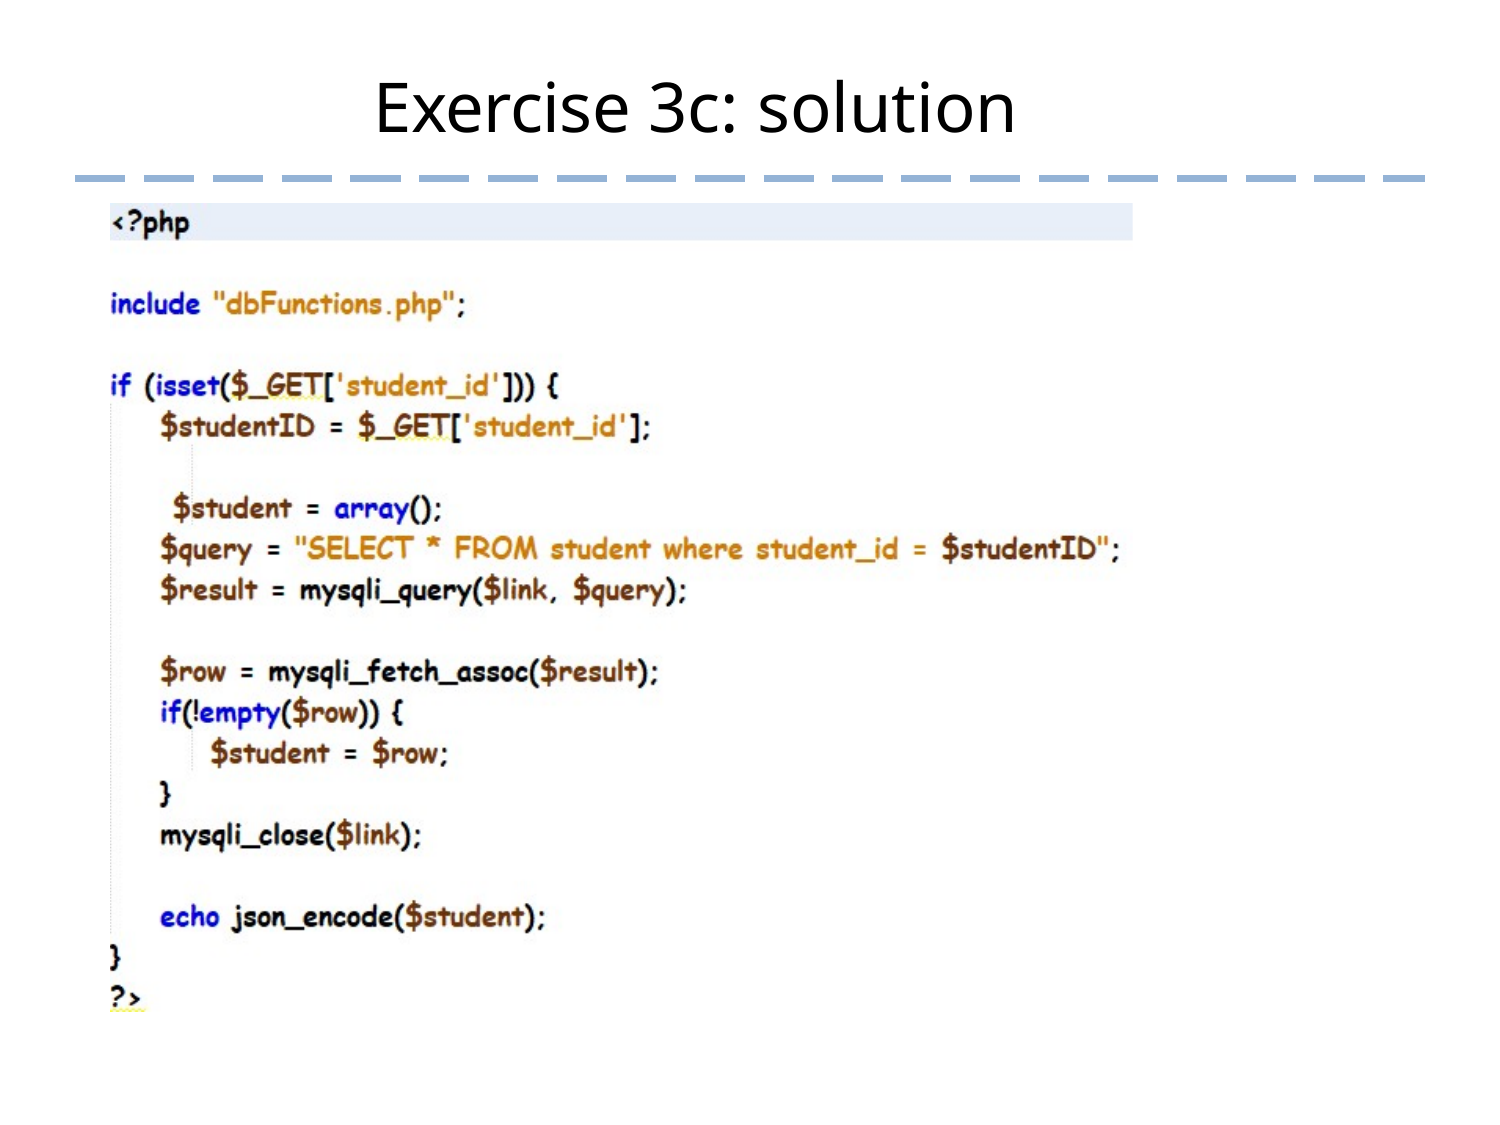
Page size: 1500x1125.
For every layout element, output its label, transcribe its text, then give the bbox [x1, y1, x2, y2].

title Exercise 3c: solution [371, 8, 1129, 199]
text_box [110, 203, 1133, 1012]
